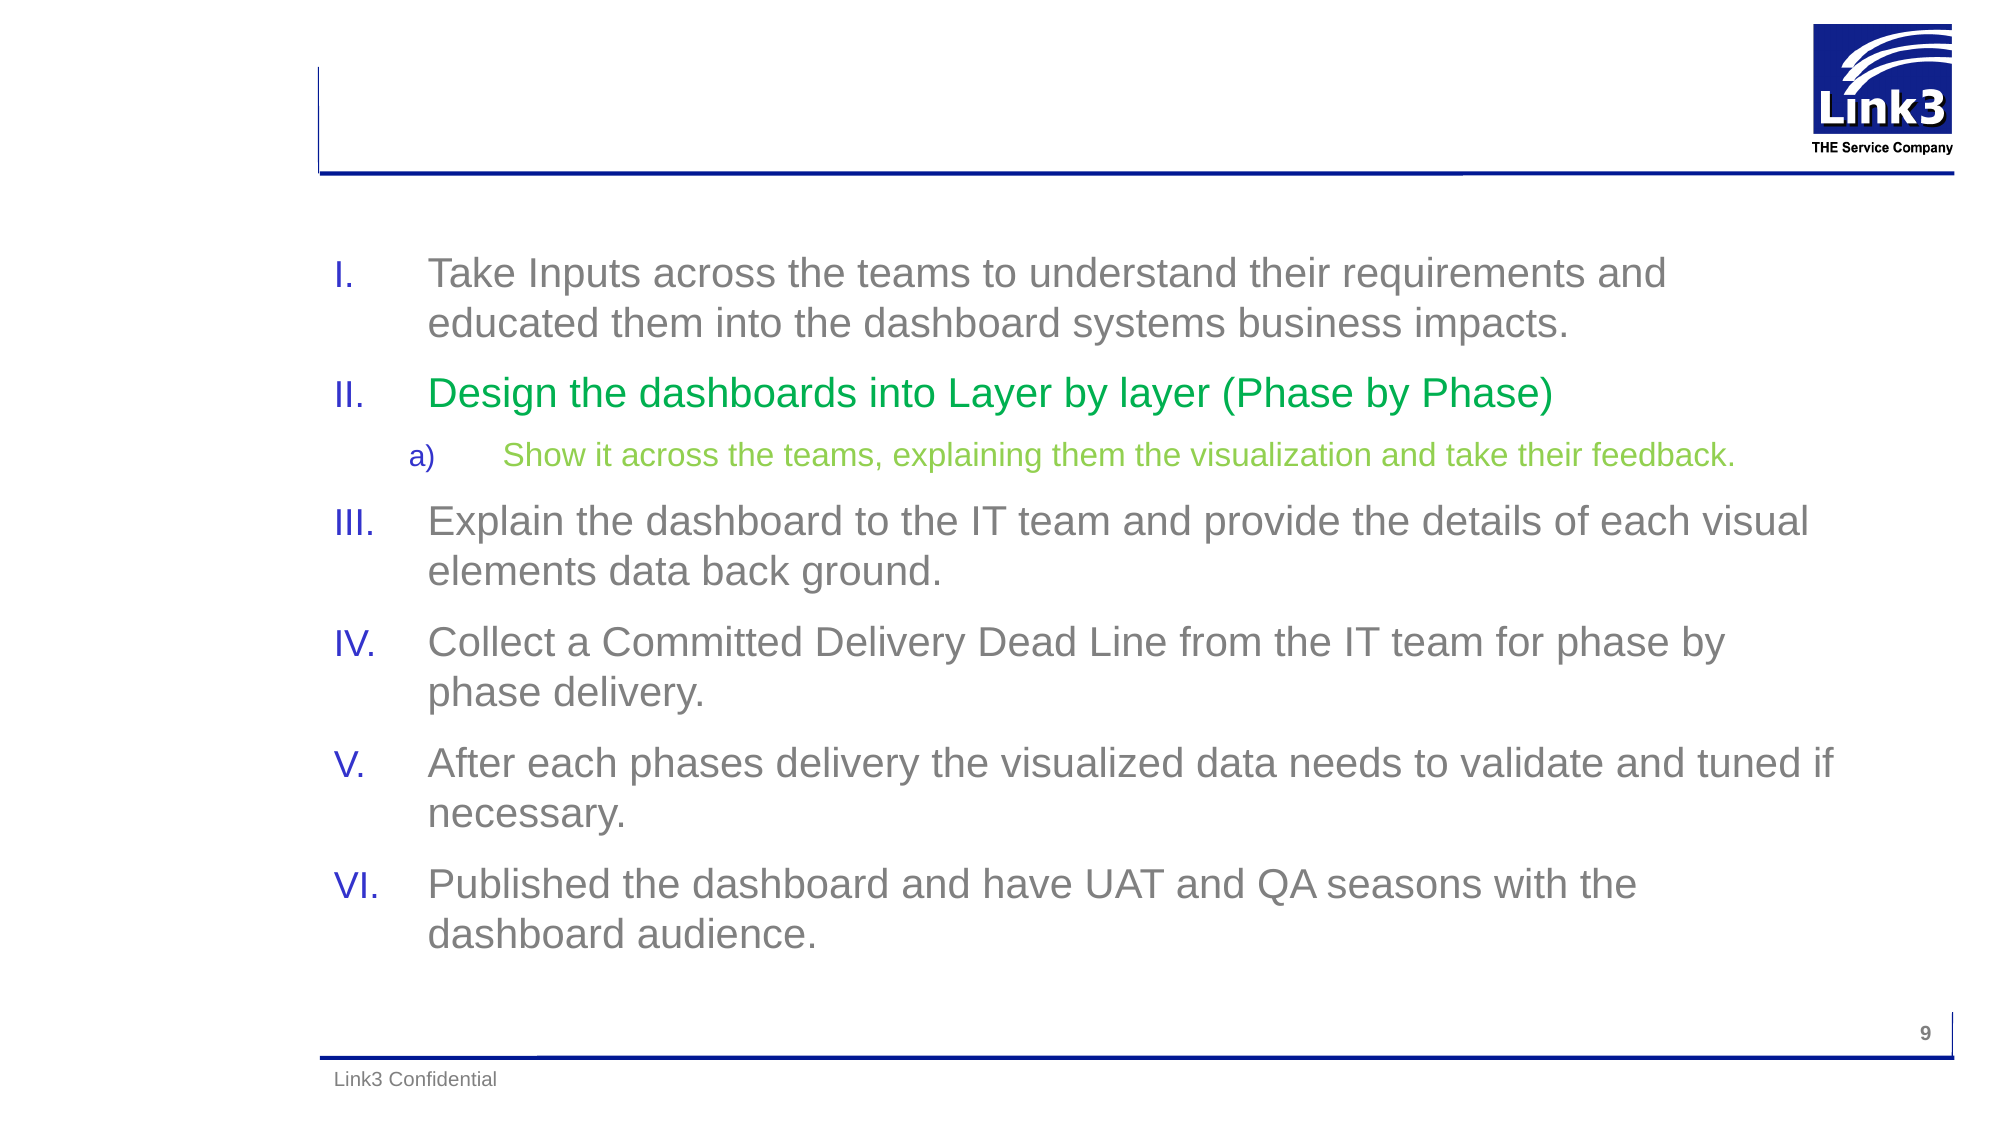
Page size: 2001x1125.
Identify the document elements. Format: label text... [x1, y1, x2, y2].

text_box Take Inputs across the teams to understand their requirements and educated them into the dashboard systems business impacts. Design the dashboards into Layer by layer (Phase by Phase) Show it across the teams, explaining them the visualization and take their feedback. Explain the dashboard to the IT team and provide the details of each visual elements data back ground. Collect a Committed Delivery Dead Line from the IT team for phase by phase delivery. After each phases delivery the visualized data needs to validate and tuned if necessary. Published the dashboard and have UAT and QA seasons with the dashboard audience. [319, 238, 1853, 964]
picture [1812, 24, 1953, 155]
